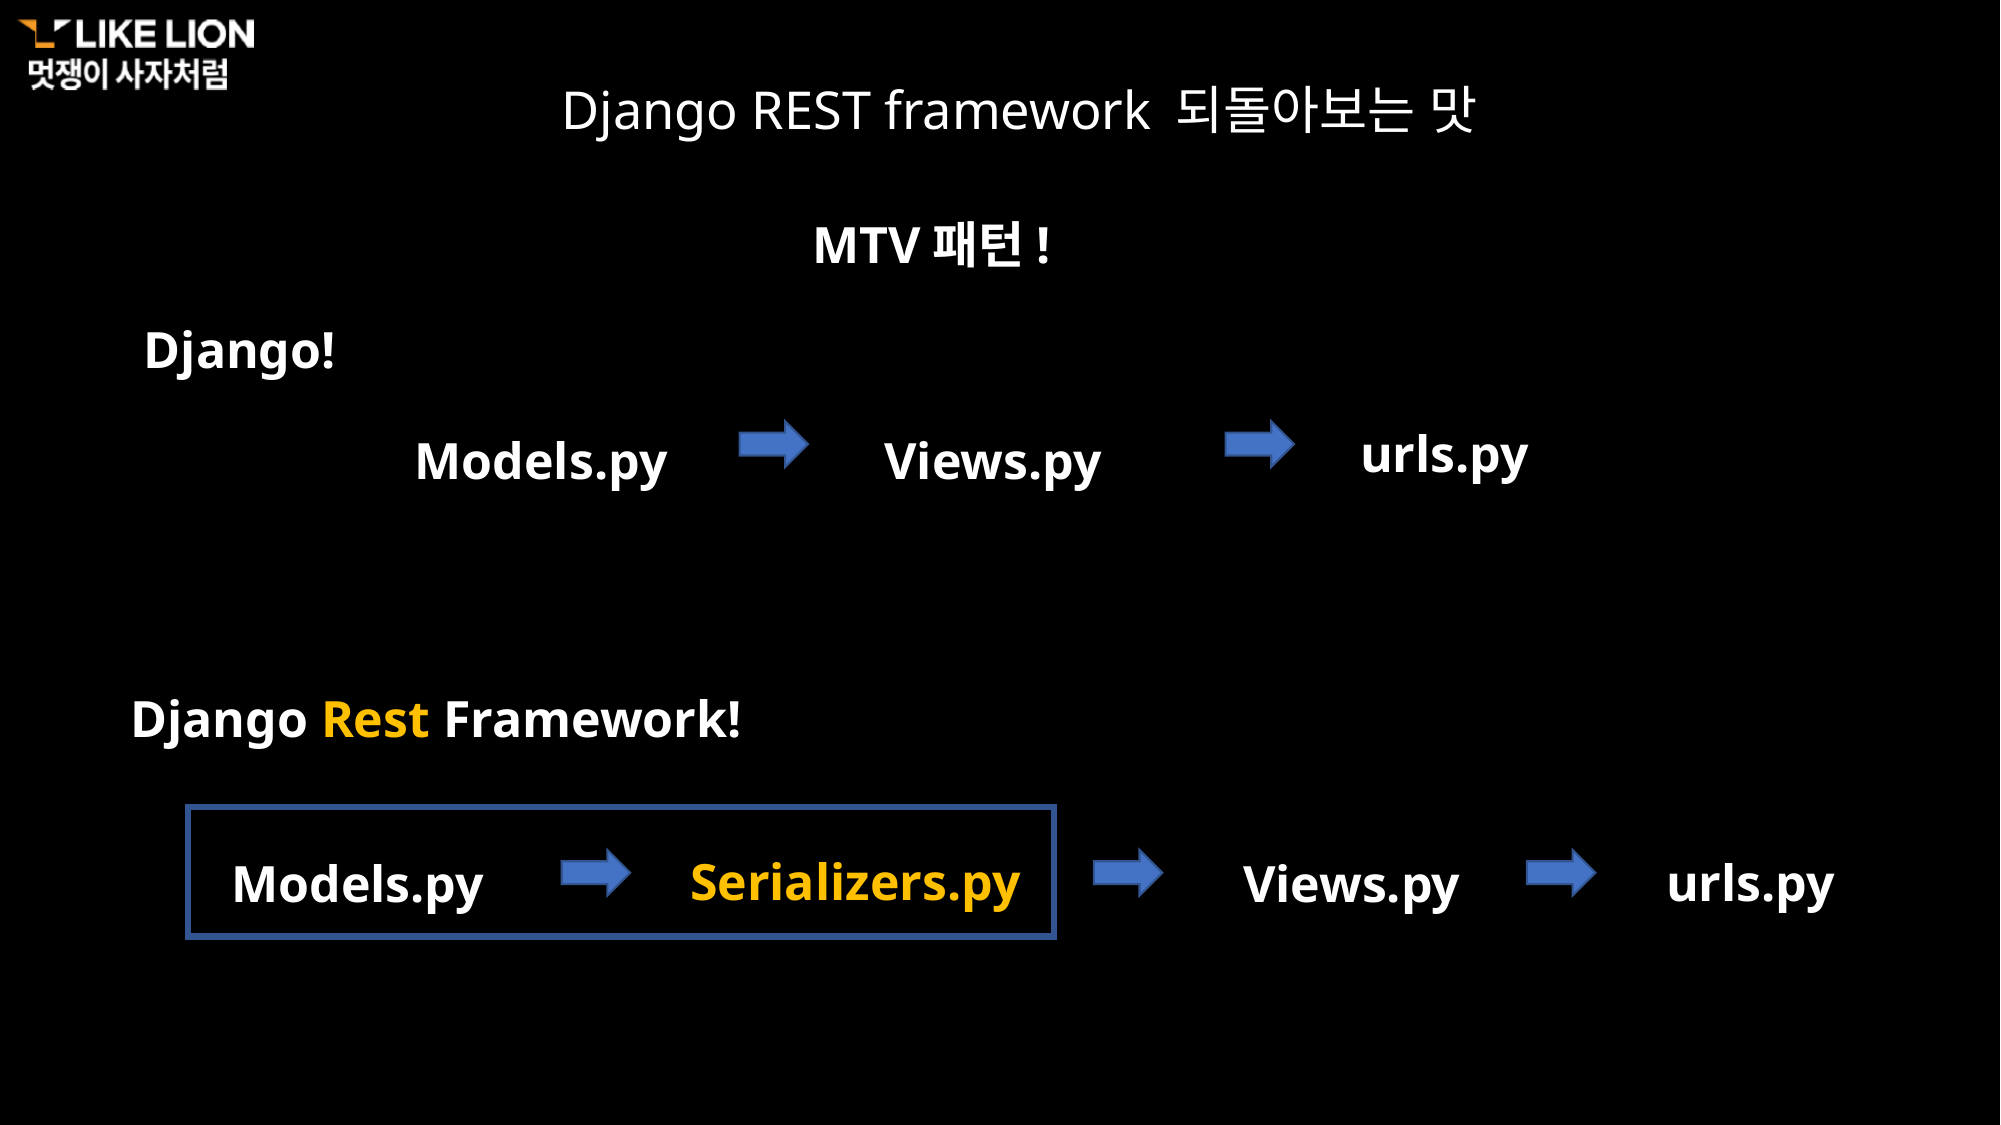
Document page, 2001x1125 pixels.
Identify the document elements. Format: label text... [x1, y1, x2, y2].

title Django REST framework 되돌아보는 맛 [256, 76, 1784, 149]
picture [7, 10, 278, 107]
text_box MTV패턴! [541, 170, 1323, 275]
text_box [0, 275, 2000, 939]
